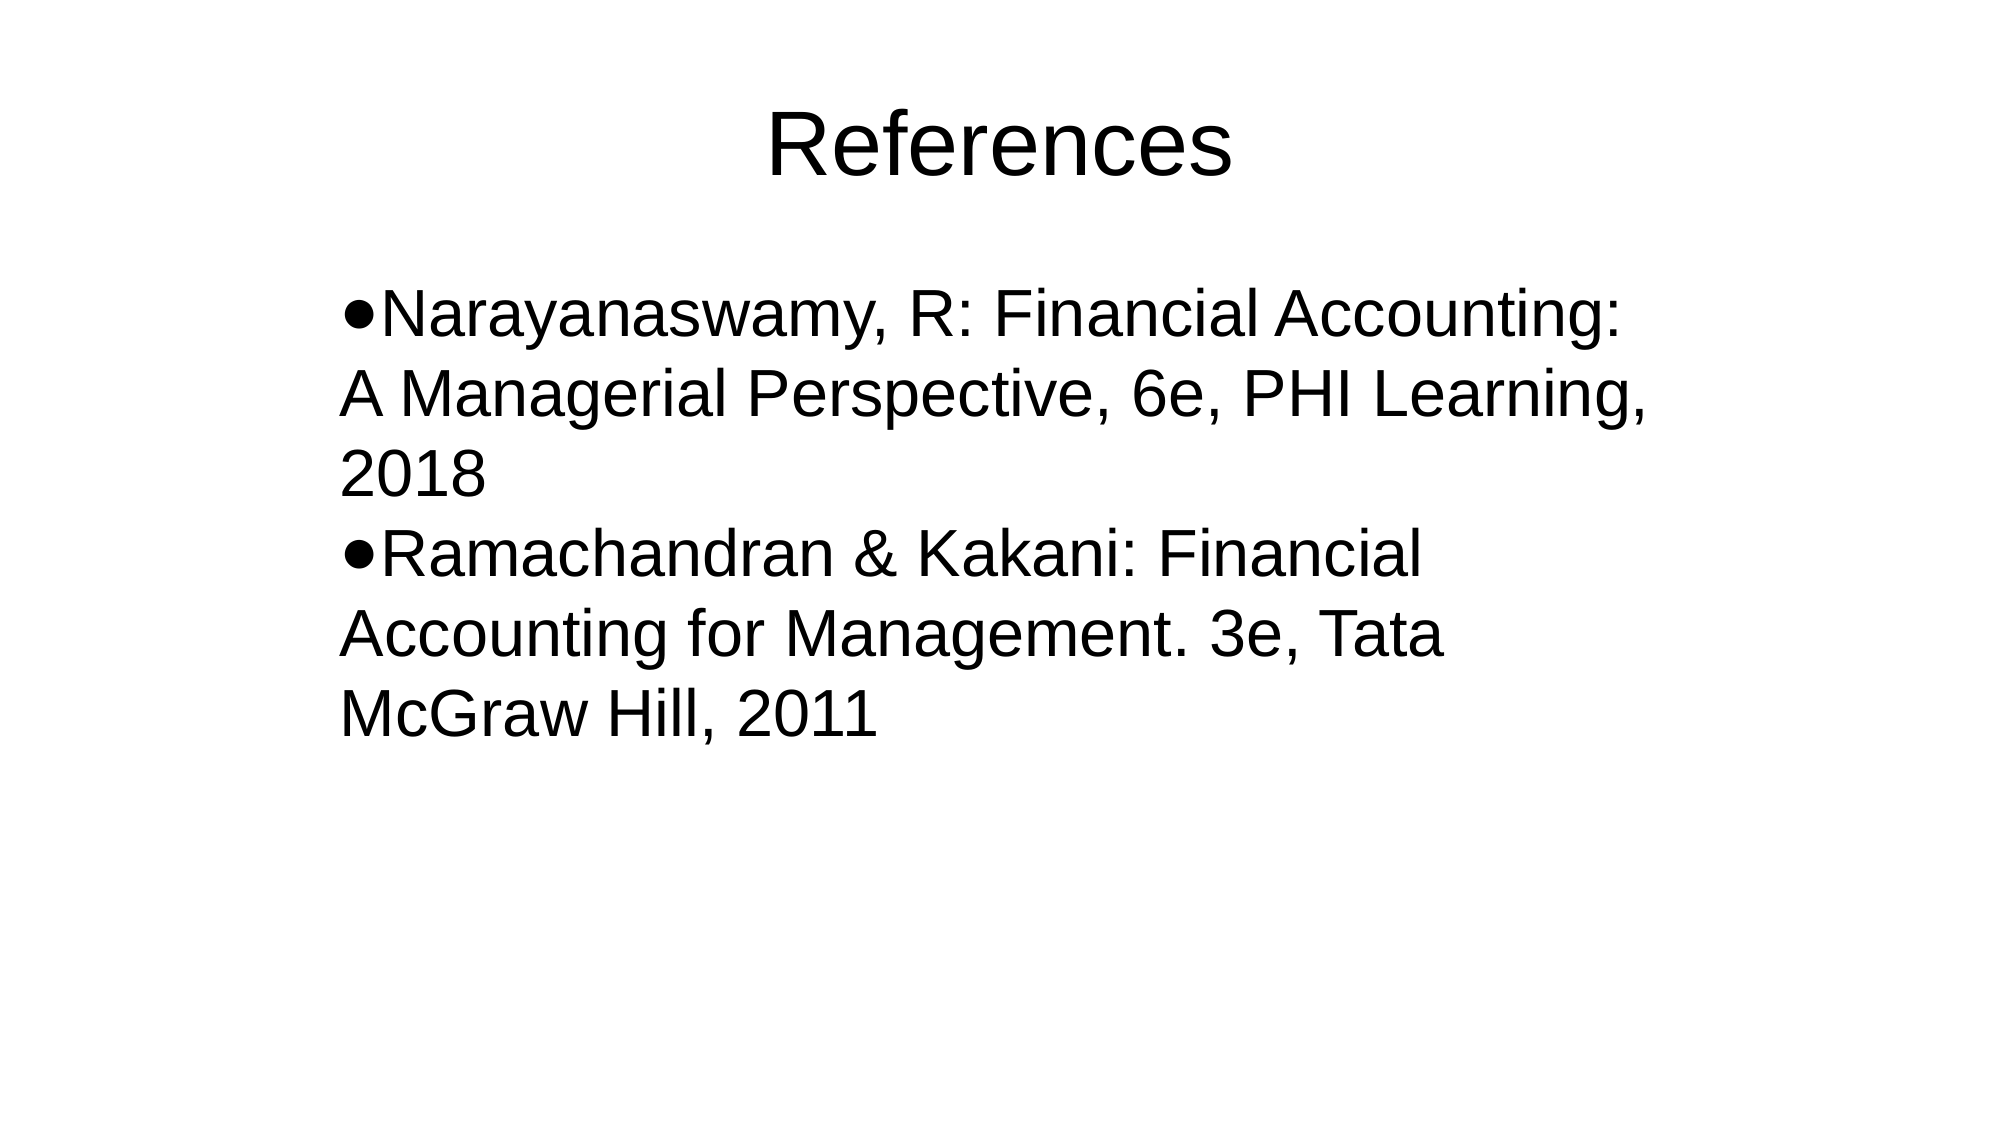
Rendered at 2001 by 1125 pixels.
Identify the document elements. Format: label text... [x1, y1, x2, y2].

list Narayanaswamy, R: Financial Accounting: A Managerial Perspective, 6e, PHI Learning, 2018 Ramachandran & Kakani: Financial Accounting for Management. 3e, Tata McGraw Hill, 2011 [324, 262, 1675, 1005]
title References [324, 45, 1675, 233]
